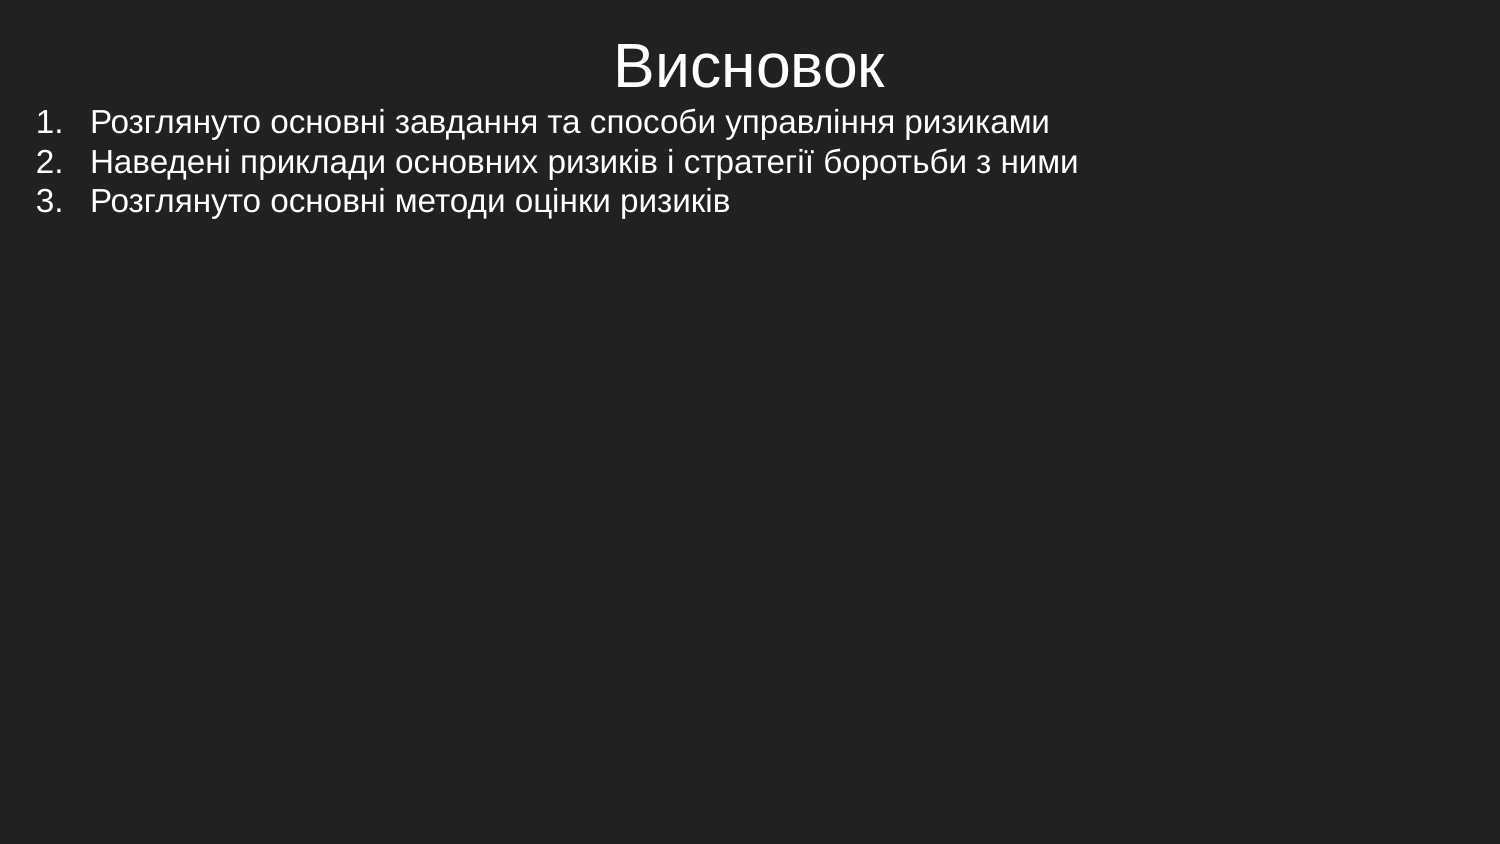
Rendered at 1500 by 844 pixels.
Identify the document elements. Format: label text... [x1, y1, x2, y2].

text_box Висновок Розглянуто основні завдання та способи управління ризиками Наведені приклади основних ризиків і стратегії боротьби з ними Розглянуто основні методи оцінки ризиків [0, 9, 1500, 834]
